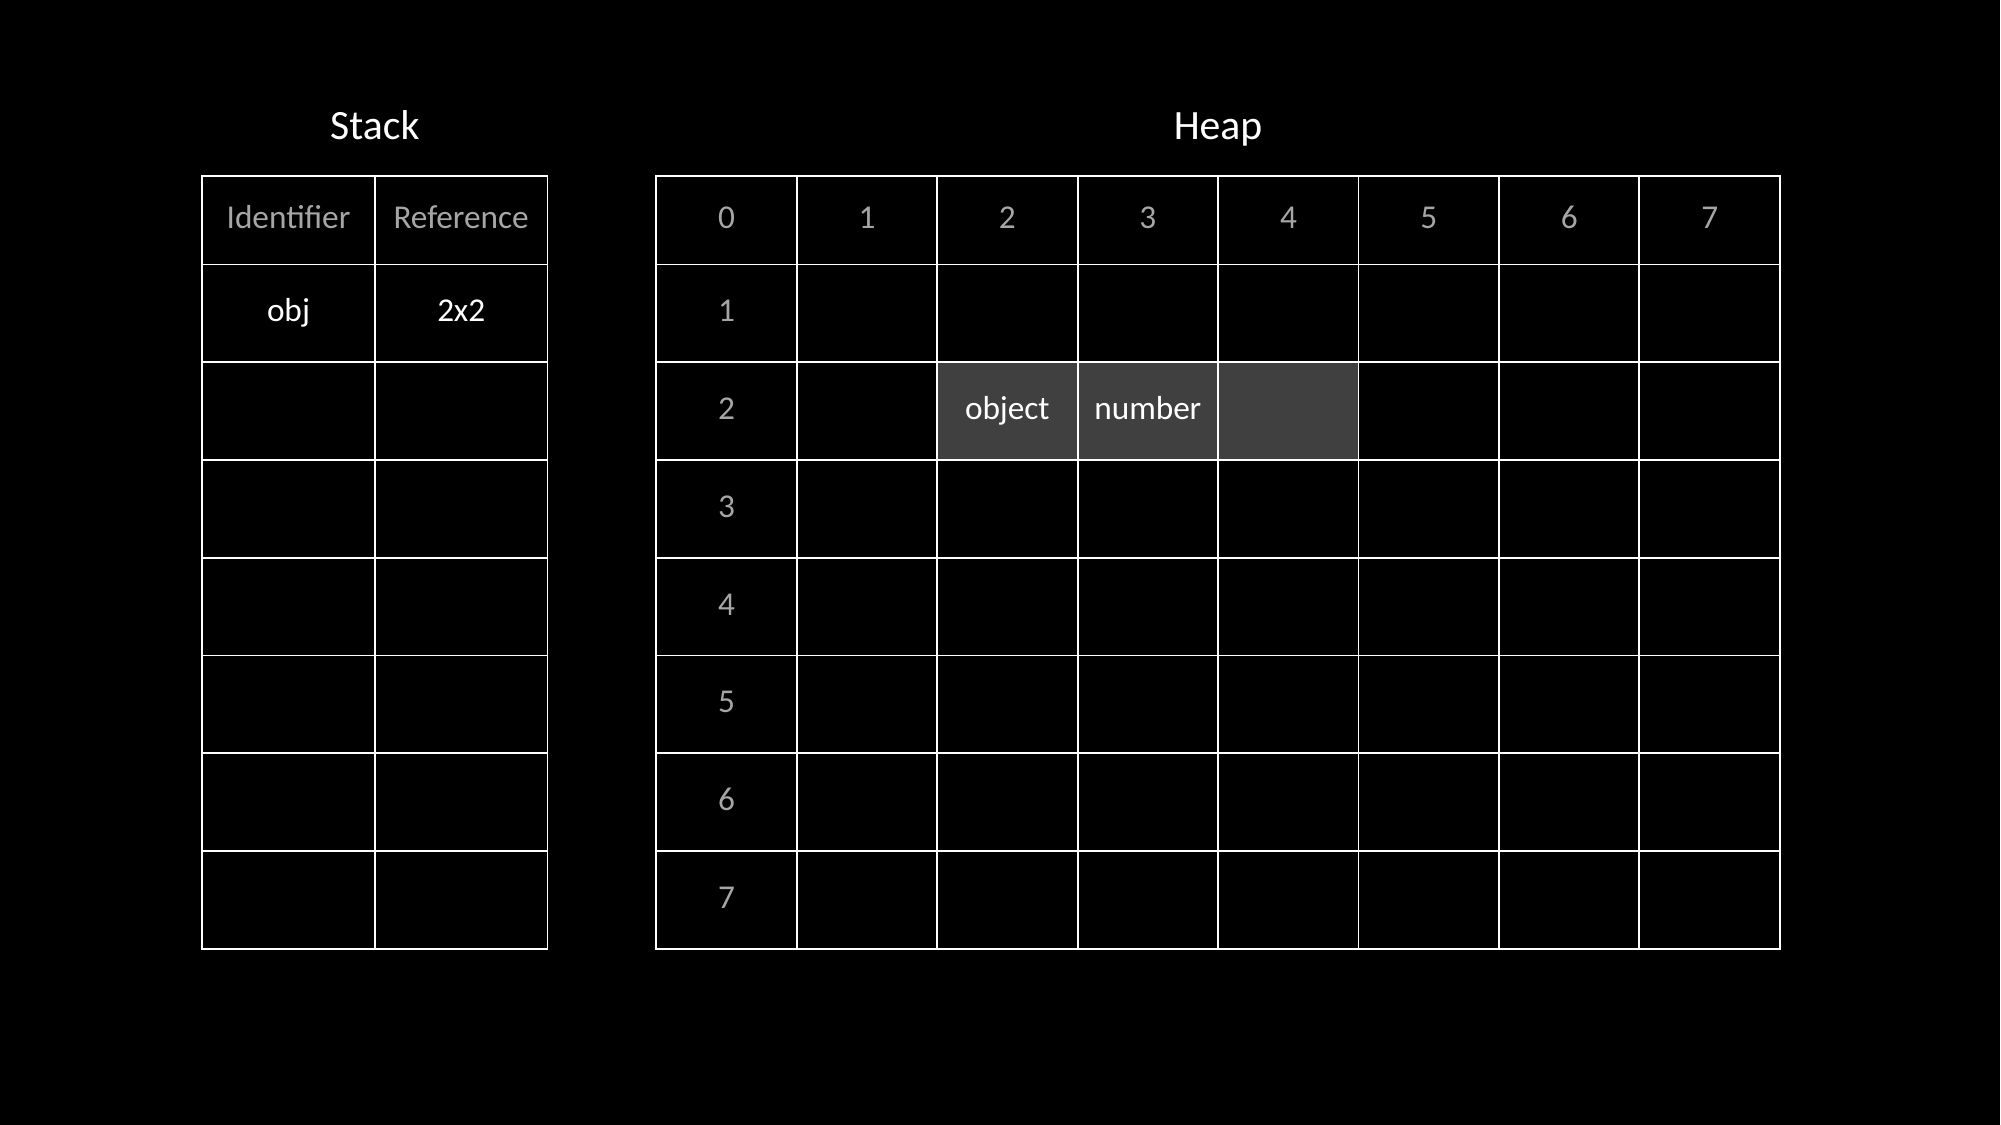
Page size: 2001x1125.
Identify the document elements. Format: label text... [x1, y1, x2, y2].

table_cell [376, 559, 547, 655]
table_cell [1219, 265, 1358, 361]
table_cell [938, 559, 1077, 655]
table_cell [1079, 461, 1217, 557]
table_cell 3 [657, 461, 796, 557]
table_cell [1640, 852, 1779, 948]
table_cell [1359, 656, 1498, 752]
table_header 3 [1079, 177, 1217, 264]
table_cell [1359, 363, 1498, 459]
table_cell [1500, 852, 1638, 948]
table_cell [376, 656, 547, 752]
table_cell [938, 265, 1077, 361]
table_header 4 [1219, 177, 1358, 264]
table_cell [938, 656, 1077, 752]
table_cell 5 [657, 656, 796, 752]
table_header 1 [798, 177, 936, 264]
table_cell [203, 656, 374, 752]
table_cell number [1079, 363, 1217, 459]
table_cell [938, 754, 1077, 850]
table_cell [376, 363, 547, 459]
table_cell [1640, 656, 1779, 752]
table_cell [798, 559, 936, 655]
table_cell [938, 461, 1077, 557]
table_cell [1219, 363, 1358, 459]
table_cell [1219, 754, 1358, 850]
table_cell [1219, 656, 1358, 752]
table_cell [1219, 559, 1358, 655]
table_cell 4 [657, 559, 796, 655]
table_cell 6 [657, 754, 796, 850]
table_cell [798, 656, 936, 752]
table_cell [798, 265, 936, 361]
table_header Identifier [203, 177, 374, 264]
table_header Reference [376, 177, 547, 264]
table_cell [203, 852, 374, 948]
table_cell [798, 754, 936, 850]
table_cell [1640, 461, 1779, 557]
table_header 5 [1359, 177, 1498, 264]
table_cell [1500, 754, 1638, 850]
table_cell 7 [657, 852, 796, 948]
table_cell [1359, 852, 1498, 948]
table_cell [1640, 363, 1779, 459]
table_cell [376, 852, 547, 948]
table_cell [1500, 265, 1638, 361]
table_cell 2x2 [376, 265, 547, 361]
table_cell [1359, 754, 1498, 850]
table_header 2 [938, 177, 1077, 264]
table_cell [1219, 461, 1358, 557]
table_cell [1079, 754, 1217, 850]
table_cell [1359, 559, 1498, 655]
table_cell [203, 461, 374, 557]
table_cell [1500, 656, 1638, 752]
table_cell object [938, 363, 1077, 459]
table_cell obj [203, 265, 374, 361]
table_header 6 [1500, 177, 1638, 264]
table_cell [938, 852, 1077, 948]
table_cell [1079, 656, 1217, 752]
table_header 7 [1640, 177, 1779, 264]
table_cell [798, 363, 936, 459]
table_cell [798, 852, 936, 948]
text_box Stack [239, 90, 511, 155]
table_cell [1640, 559, 1779, 655]
table_cell [203, 559, 374, 655]
table_cell [203, 363, 374, 459]
table_cell [1359, 265, 1498, 361]
table_cell [376, 754, 547, 850]
table_cell [376, 461, 547, 557]
table_cell 2 [657, 363, 796, 459]
table_cell [1079, 852, 1217, 948]
table_cell [1640, 265, 1779, 361]
table_cell [1640, 754, 1779, 850]
table_cell [1500, 559, 1638, 655]
table_cell [1359, 461, 1498, 557]
table_cell [1079, 265, 1217, 361]
table_cell [1500, 461, 1638, 557]
table_cell [1219, 852, 1358, 948]
table_cell [1500, 363, 1638, 459]
table_cell [1079, 559, 1217, 655]
table_cell [798, 461, 936, 557]
table_cell 1 [657, 265, 796, 361]
text_box Heap [1083, 90, 1354, 155]
table_cell [203, 754, 374, 850]
table_header 0 [657, 177, 796, 264]
